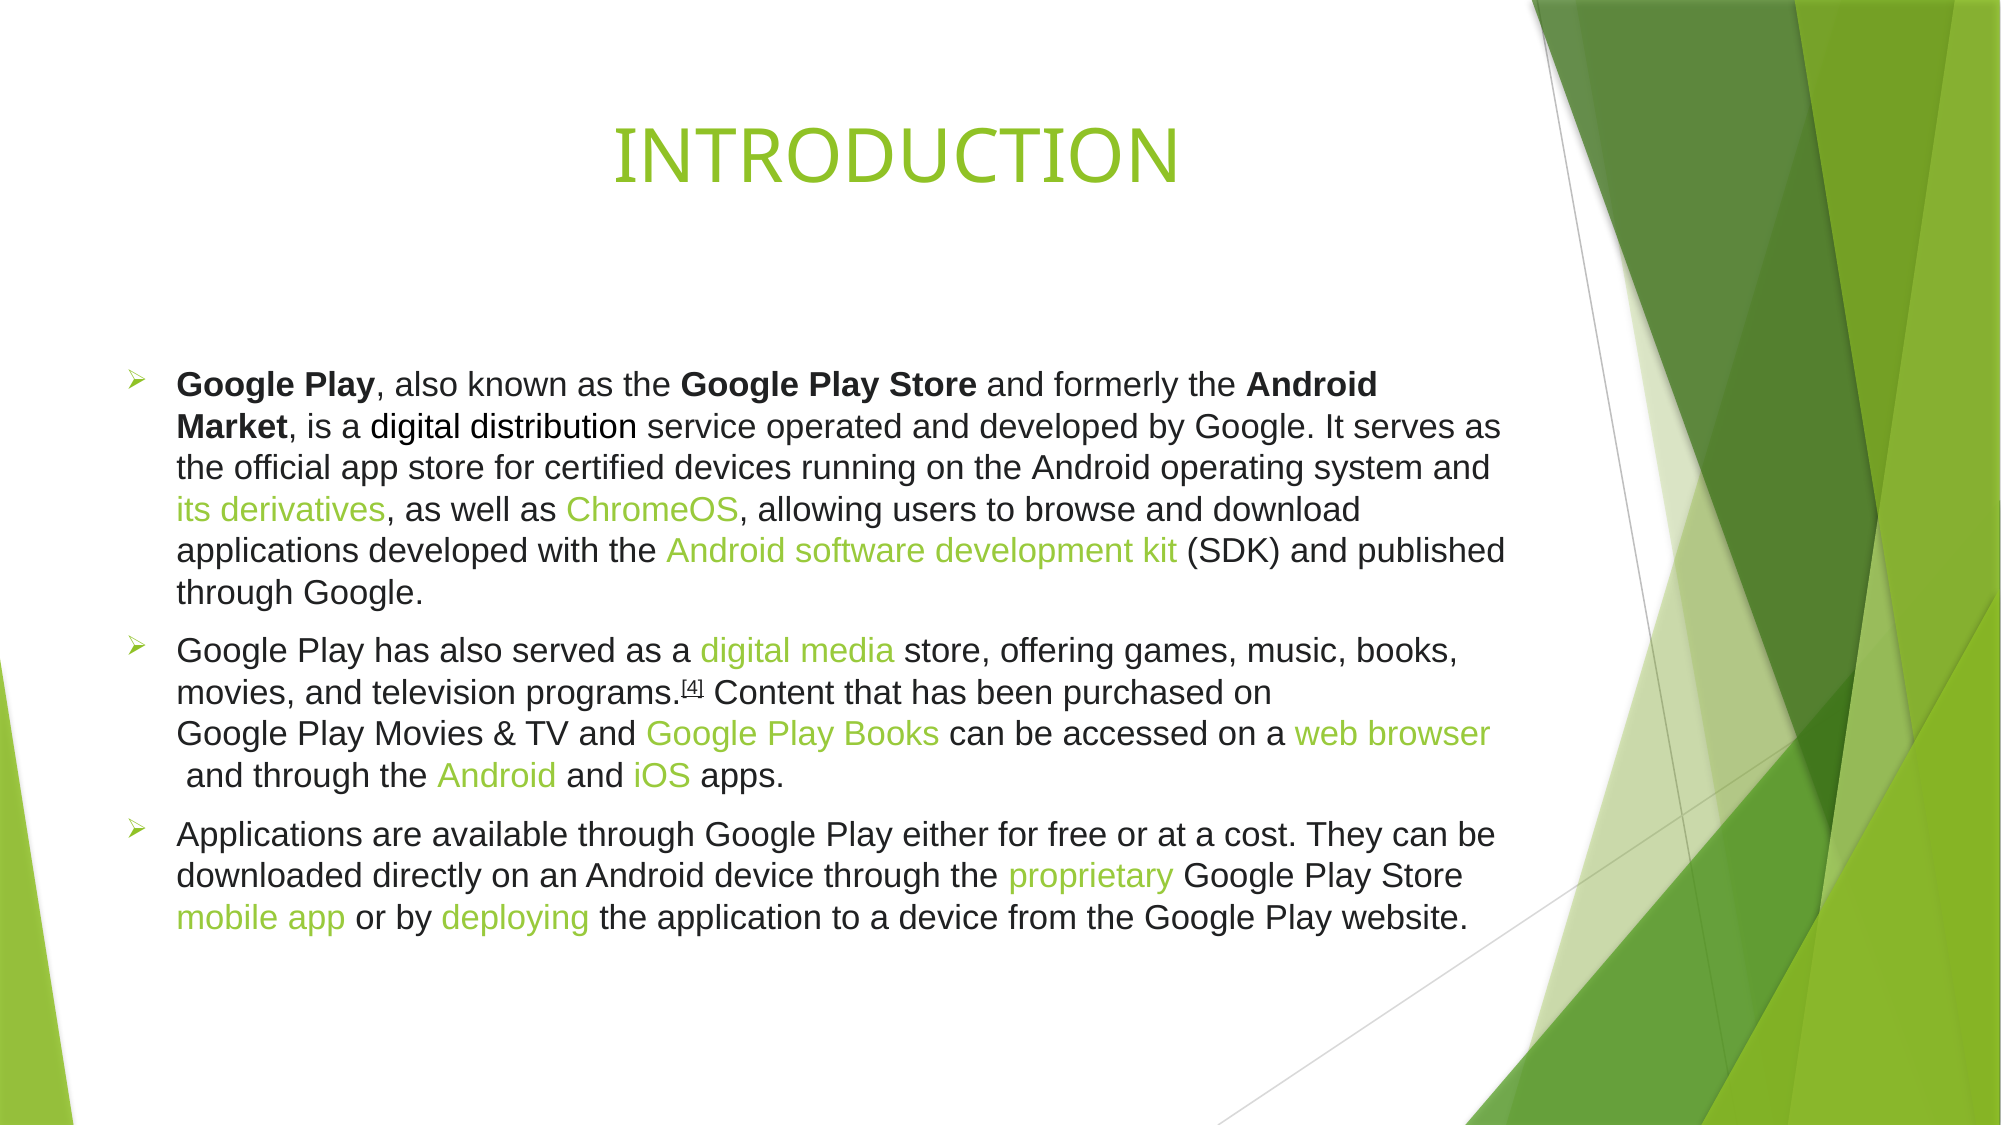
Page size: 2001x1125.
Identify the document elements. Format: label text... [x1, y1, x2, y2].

list Google Play, also known as the Google Play Store and formerly the Android Market, is a digital distribution service operated and developed by Google. It serves as the official app store for certified devices running on the Android operating system and its derivatives, as well as ChromeOS, allowing users to browse and download applications developed with the Android software development kit (SDK) and published through Google. Google Play has also served as a digital media store, offering games, music, books, movies, and television programs.[4] Content that has been purchased on Google Play Movies & TV and Google Play Books can be accessed on a web browser and through the Android and iOS apps. Applications are available through Google Play either for free or at a cost. They can be downloaded directly on an Android device through the proprietary Google Play Store mobile app or by deploying the application to a device from the Google Play website. [111, 354, 1522, 992]
title INTRODUCTION [111, 99, 1522, 317]
